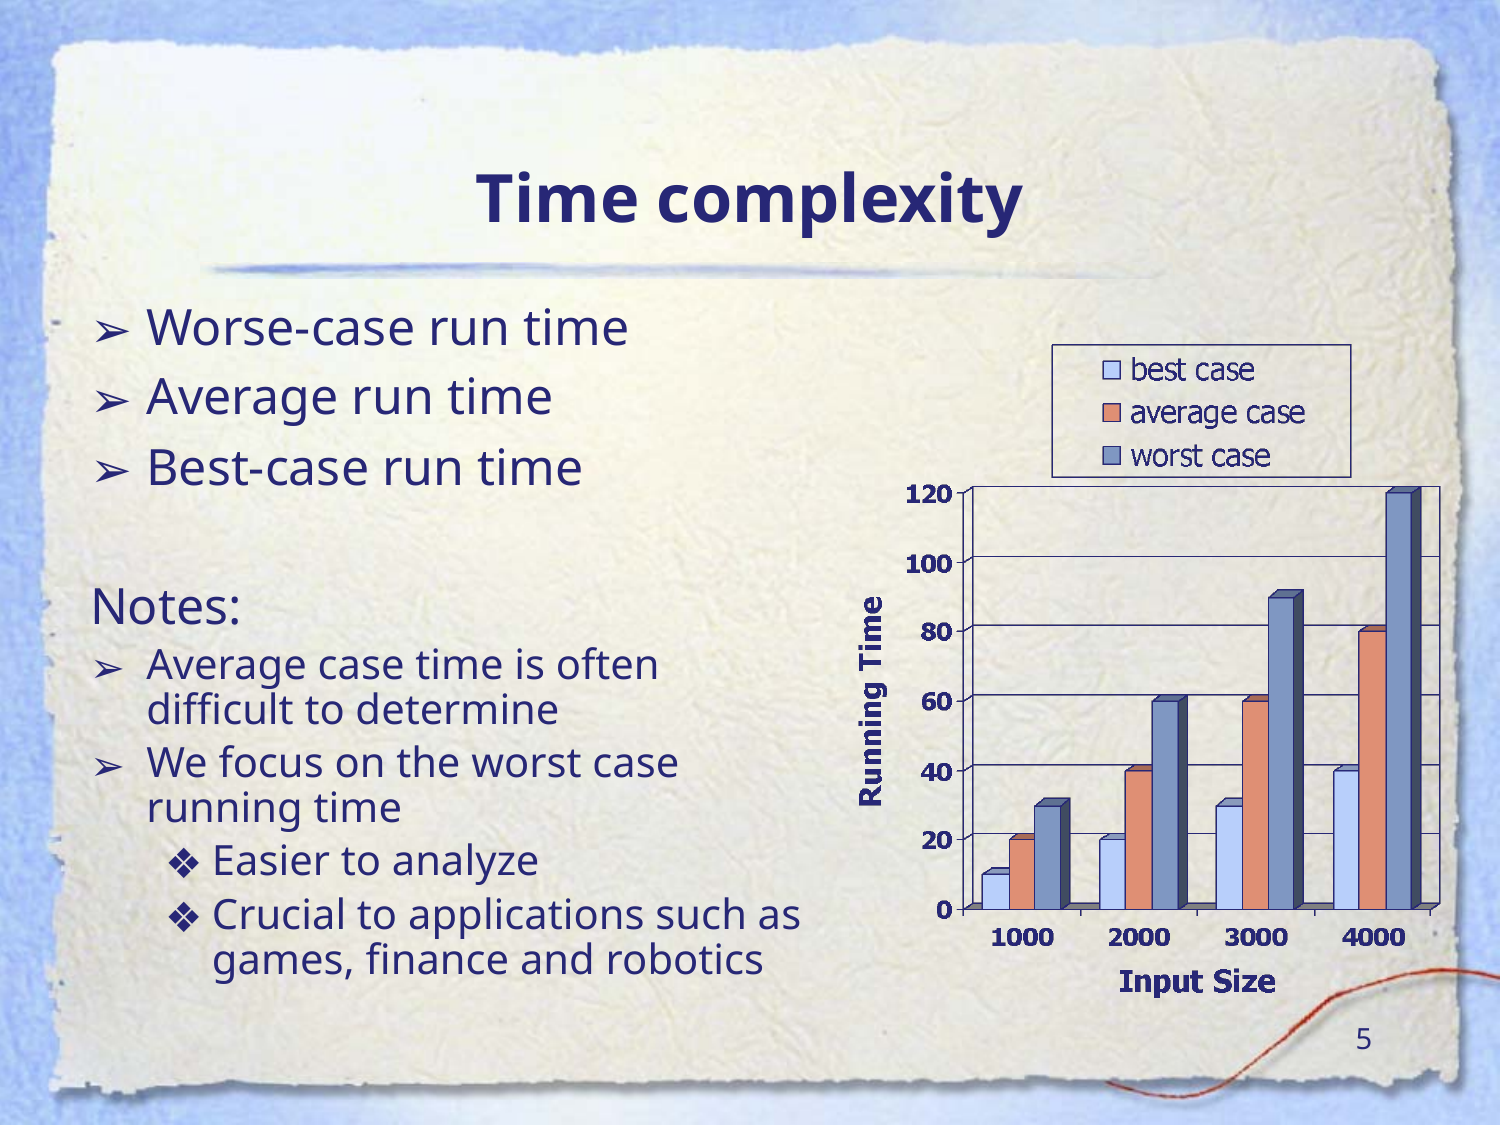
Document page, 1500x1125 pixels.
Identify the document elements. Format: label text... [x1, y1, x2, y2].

title Time complexity [112, 81, 1388, 244]
list Worse-case run time Average run time Best-case run time Notes: Average case time is often difficult to determine We focus on the worst case running time Easier to analyze Crucial to applications such as games, finance and robotics [75, 287, 825, 1063]
picture [0, 0, 1500, 1125]
slide_number 5 [1074, 1046, 1388, 1088]
